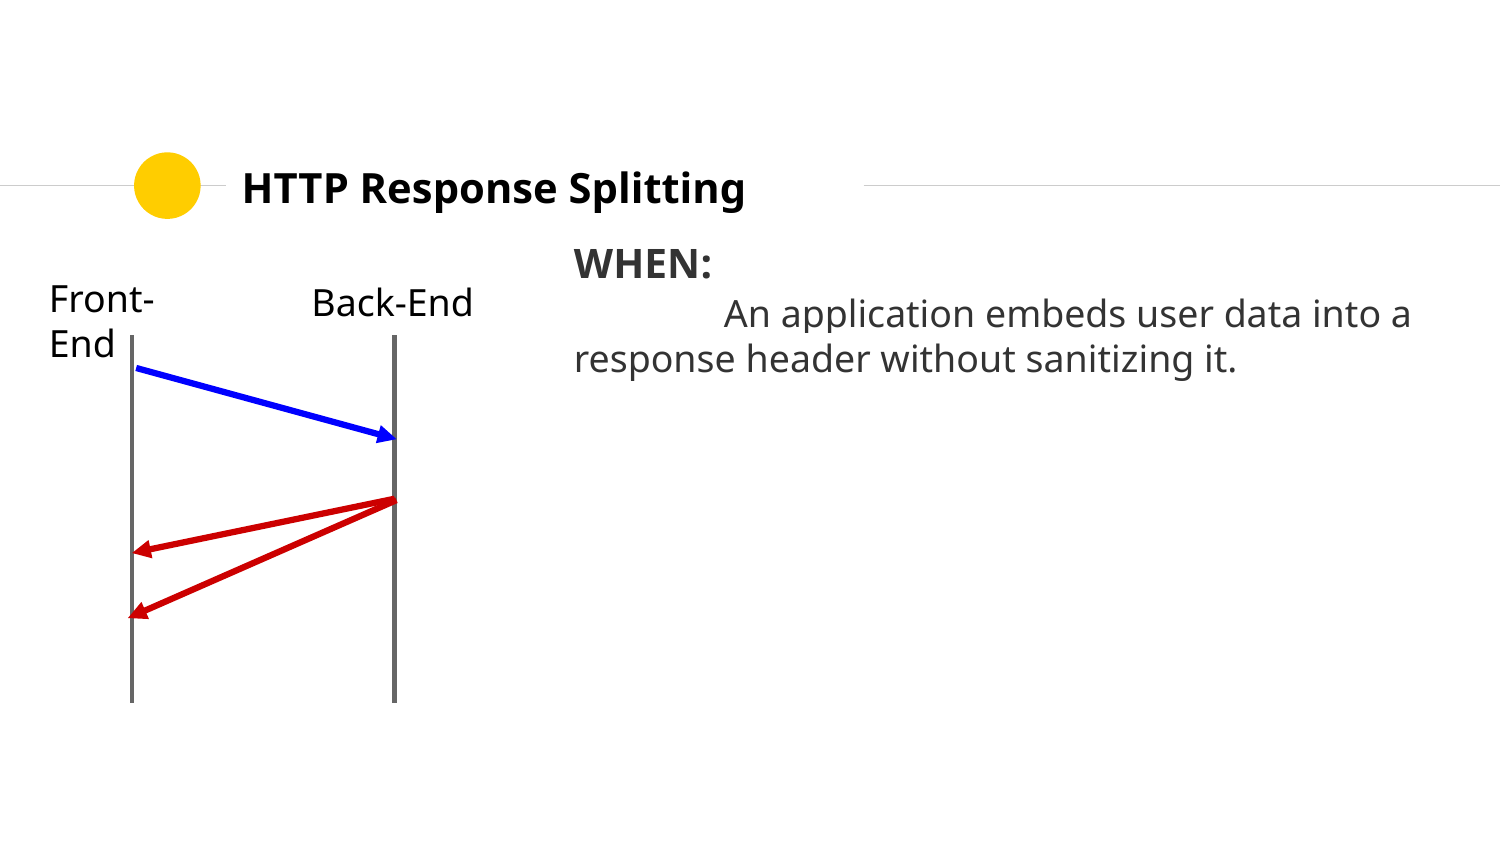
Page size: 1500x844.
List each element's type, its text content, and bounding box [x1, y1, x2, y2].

text_box Front-End [33, 259, 231, 332]
text_box WHEN: An application embeds user data into a response header without sanitizing it. [559, 222, 1461, 403]
title HTTP Response Splitting [226, 151, 863, 223]
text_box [127, 499, 397, 619]
text_box Back-End [296, 263, 493, 336]
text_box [135, 367, 397, 440]
